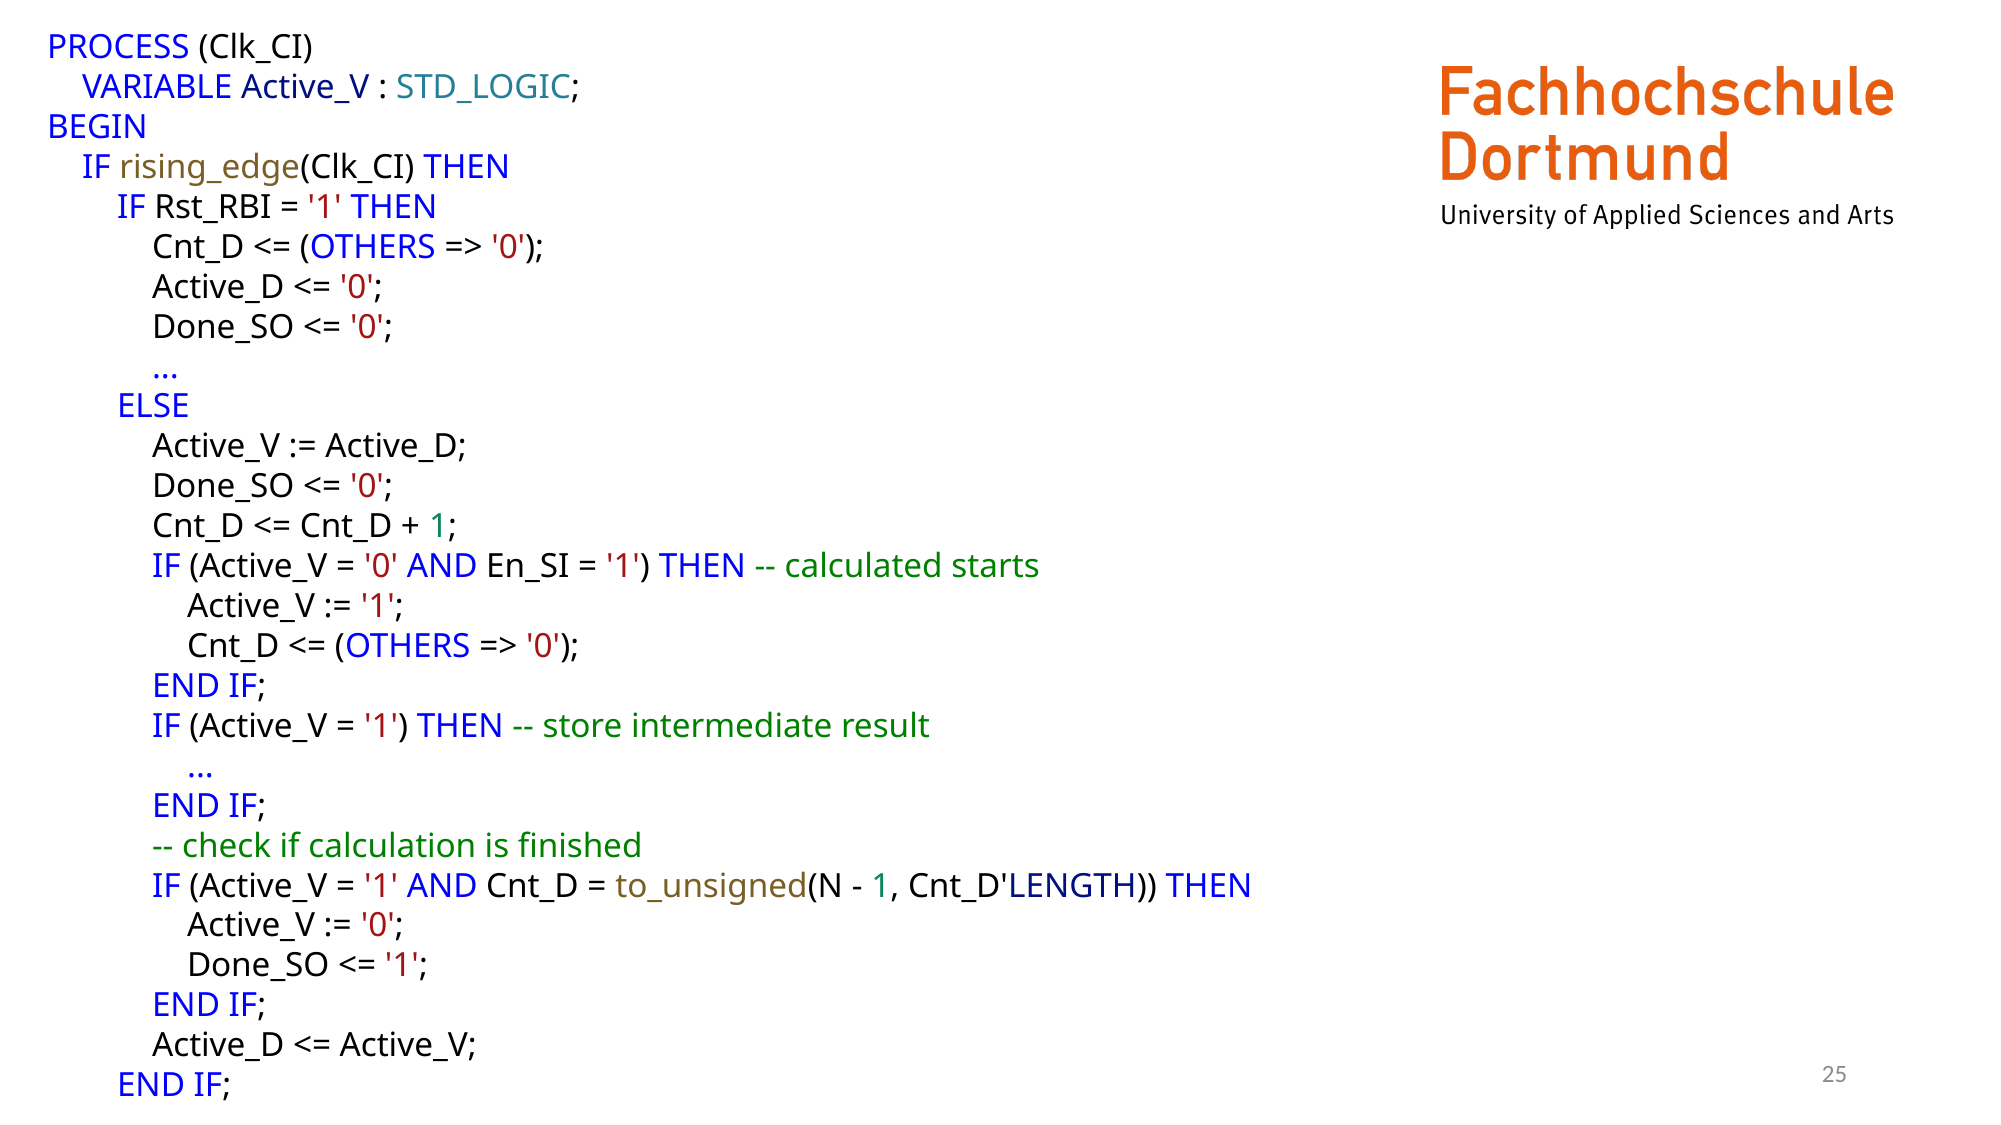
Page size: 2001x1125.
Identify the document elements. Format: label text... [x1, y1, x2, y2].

picture [1442, 66, 1893, 229]
text_box PROCESS (Clk_CI) VARIABLE Active_V : STD_LOGIC; BEGIN IF rising_edge(Clk_CI) THEN IF Rst_RBI = '1' THEN Cnt_D <= (OTHERS => '0'); Active_D <= '0'; Done_SO <= '0'; ... ELSE Active_V := Active_D; Done_SO <= '0'; Cnt_D <= Cnt_D + 1; IF (Active_V = '0' AND En_SI = '1') THEN -- calculated starts Active_V := '1'; Cnt_D <= (OTHERS => '0'); END IF; IF (Active_V = '1') THEN -- store intermediate result ... END IF; -- check if calculation is finished IF (Active_V = '1' AND Cnt_D = to_unsigned(N - 1, Cnt_D'LENGTH)) THEN Active_V := '0'; Done_SO <= '1'; END IF; Active_D <= Active_V; END IF; [32, 17, 1947, 1125]
